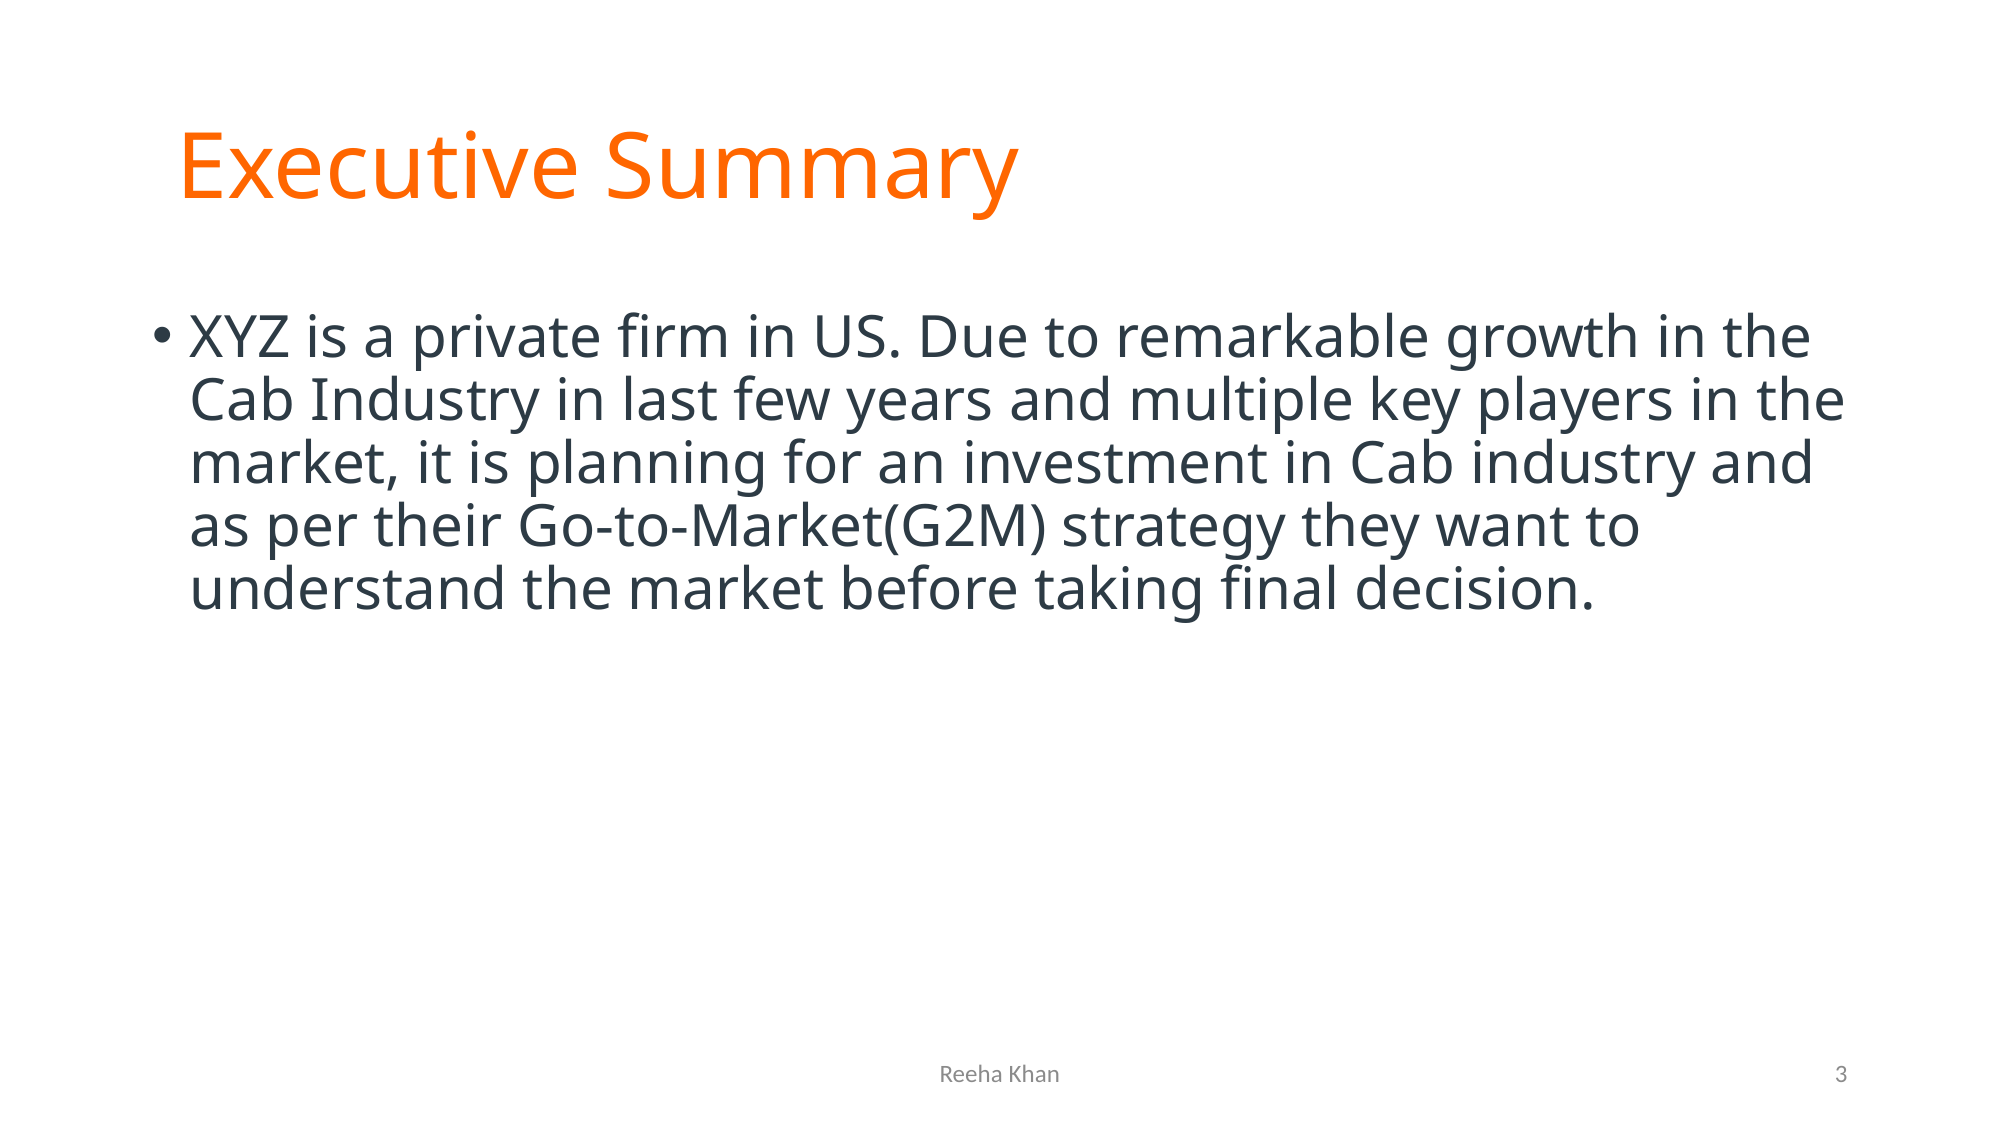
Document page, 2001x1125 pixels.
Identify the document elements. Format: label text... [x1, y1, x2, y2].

list XYZ is a private firm in US. Due to remarkable growth in the Cab Industry in last few years and multiple key players in the market, it is planning for an investment in Cab industry and as per their Go-to-Market(G2M) strategy they want to understand the market before taking final decision. [137, 299, 1863, 1014]
footer Reeha Khan [662, 1042, 1338, 1103]
title Executive Summary [137, 59, 1863, 278]
slide_number 3 [1412, 1042, 1863, 1103]
